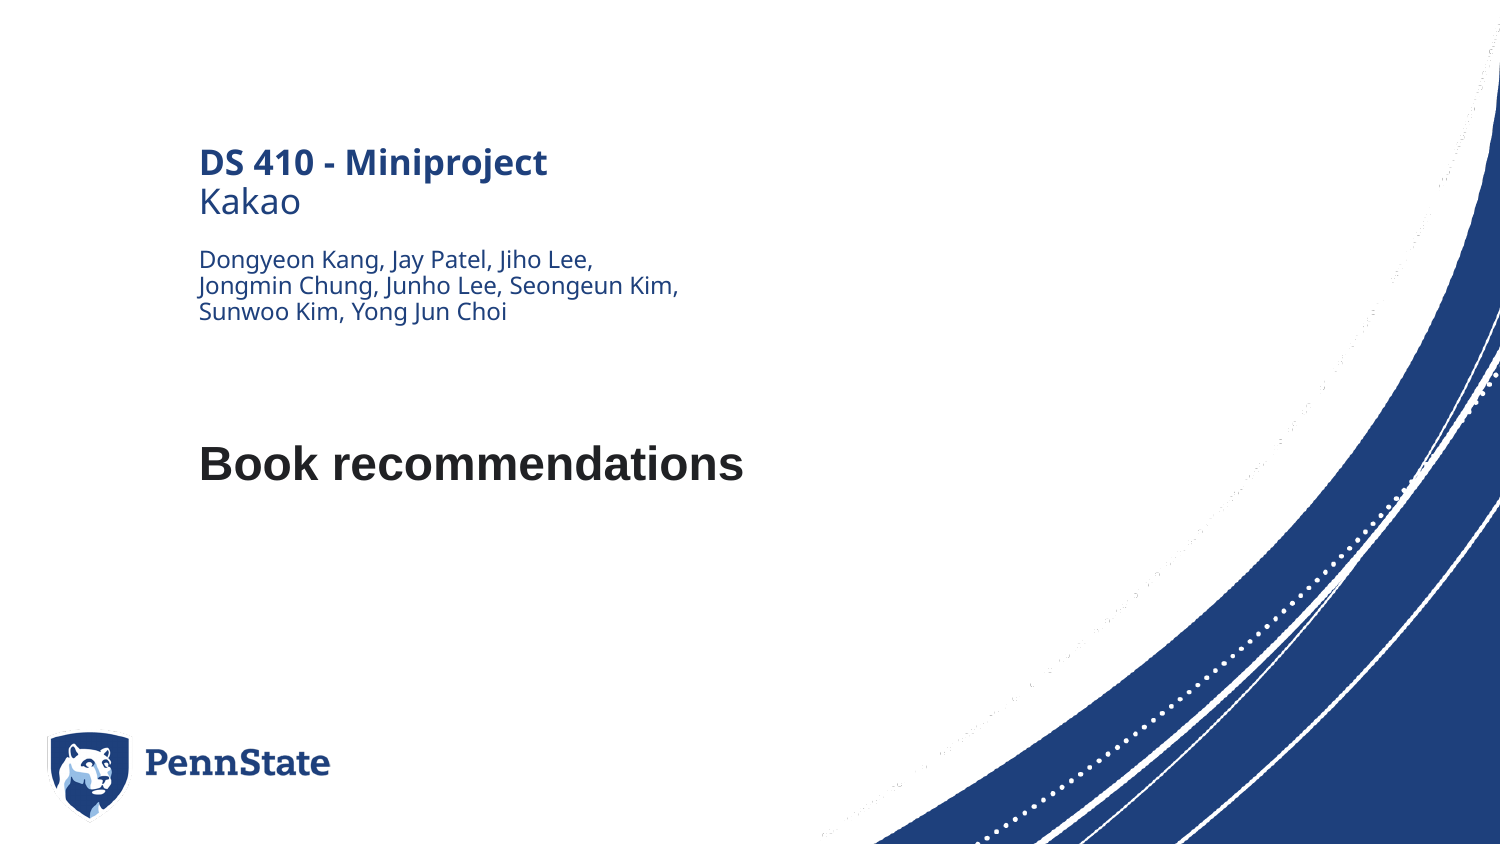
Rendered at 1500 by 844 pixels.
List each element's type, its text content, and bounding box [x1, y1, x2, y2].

picture [801, 14, 1500, 844]
text_box Book recommendations [187, 369, 1313, 517]
picture [39, 726, 333, 827]
text_box DS 410 - Miniproject Kakao Dongyeon Kang, Jay Patel, Jiho Lee, Jongmin Chung, Junho Lee, Seongeun Kim, Sunwoo Kim, Yong Jun Choi [187, 138, 1313, 332]
